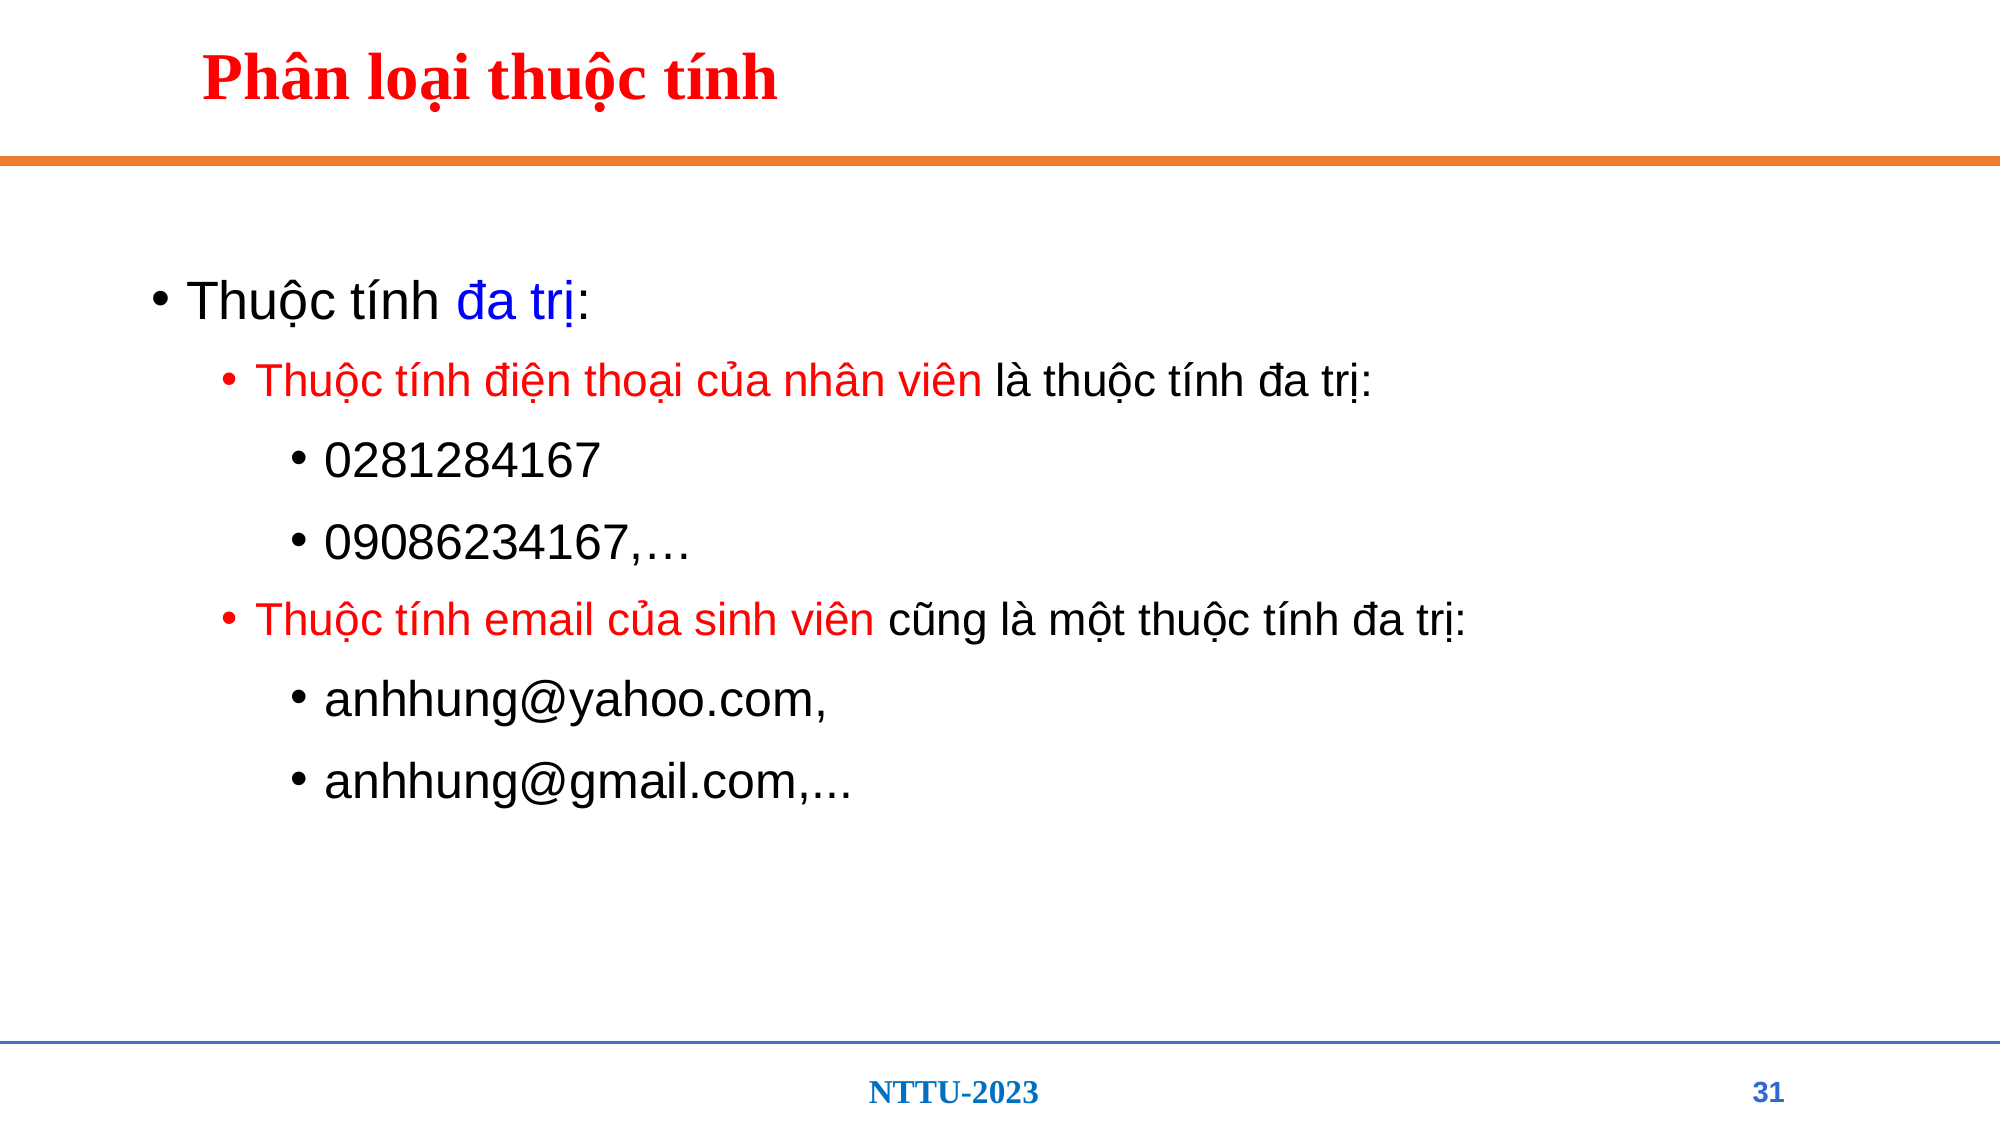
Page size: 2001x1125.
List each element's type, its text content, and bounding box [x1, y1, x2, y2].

title Phân loại thuộc tính [187, 33, 1813, 122]
slide_number 31 [1734, 1063, 1804, 1118]
list Thuộc tính đa trị: Thuộc tính điện thoại của nhân viên là thuộc tính đa trị: 0281284167 09086234167,… Thuộc tính email của sinh viên cũng là một thuộc tính đa trị: anhhung@yahoo.com, anhhung@gmail.com,... [136, 244, 1862, 959]
